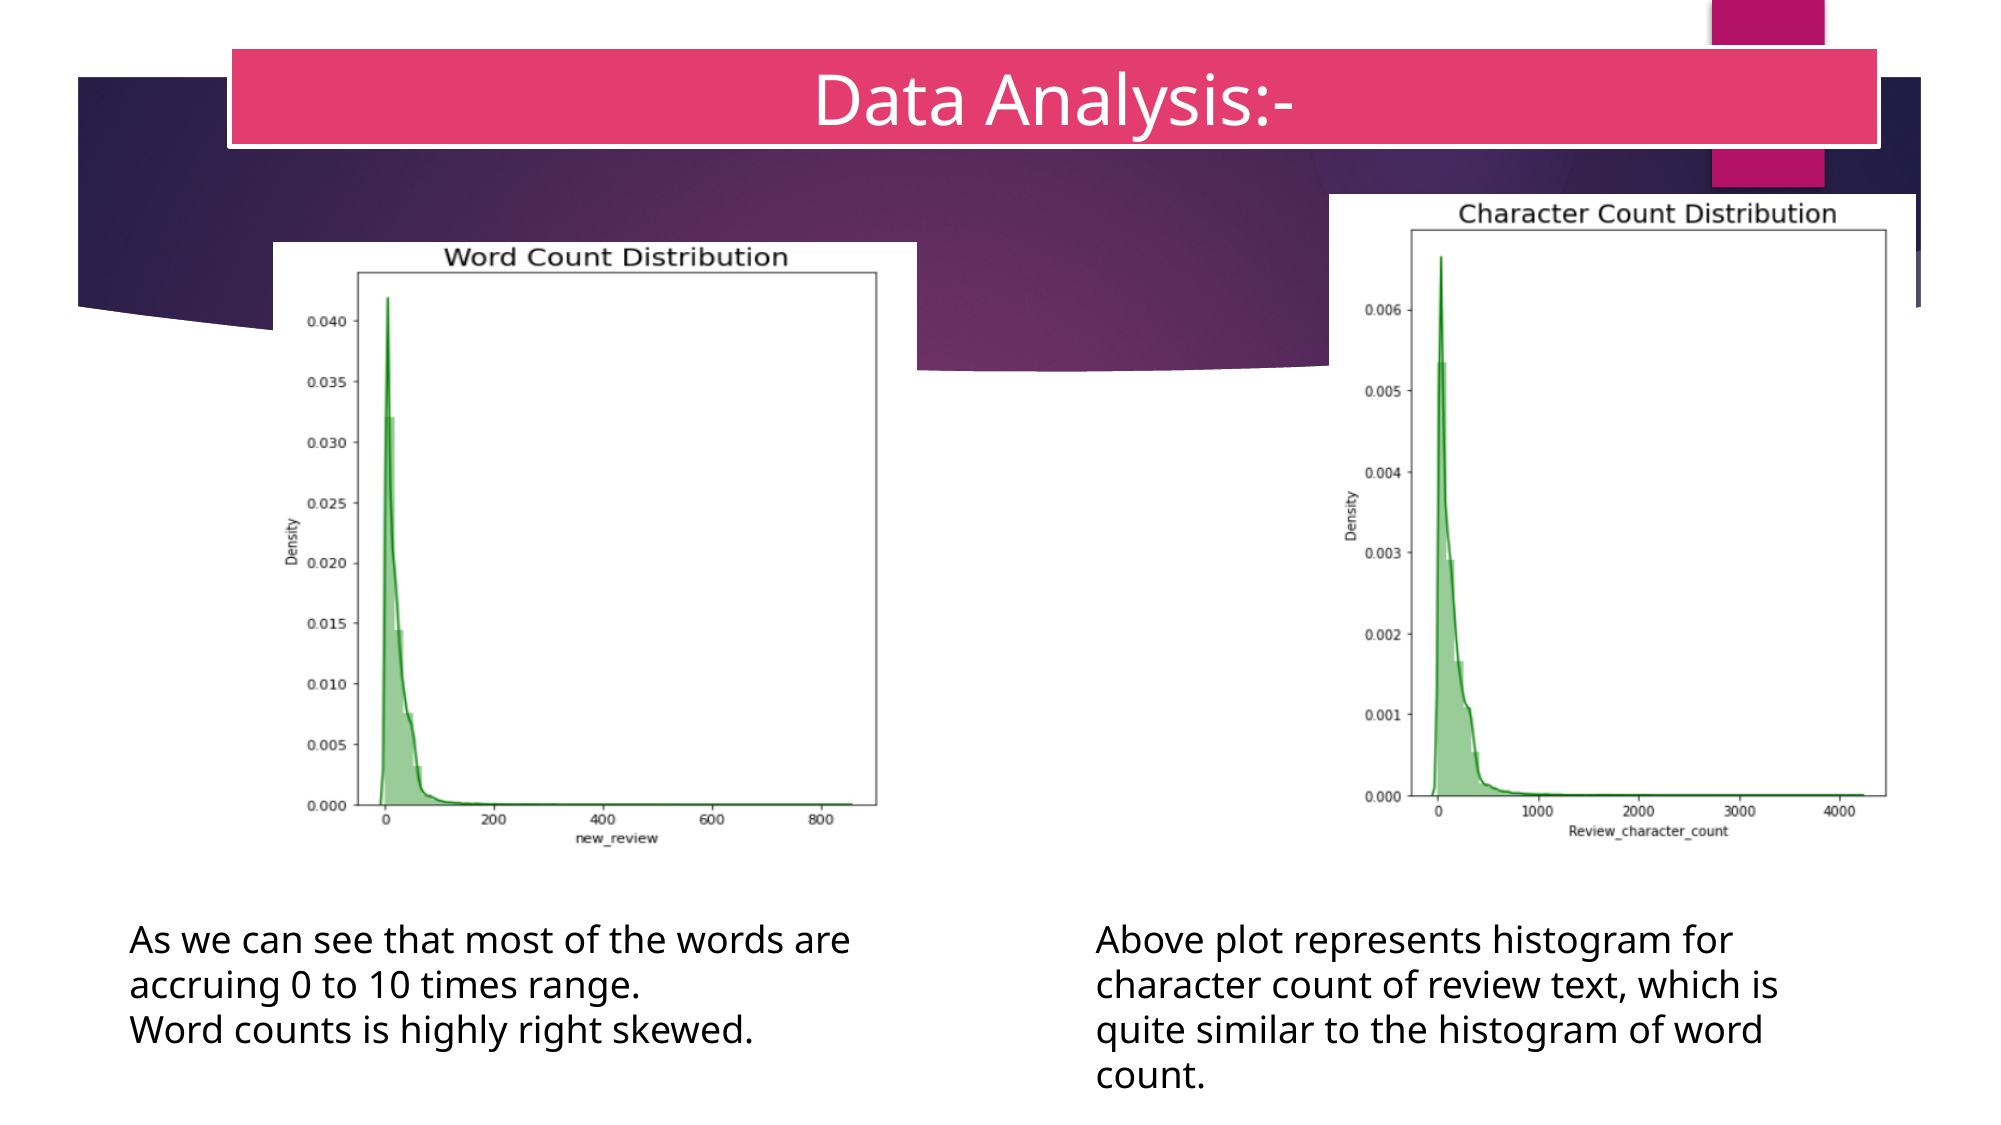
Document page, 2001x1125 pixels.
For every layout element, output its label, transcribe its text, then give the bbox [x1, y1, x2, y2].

text_box As we can see that most of the words are accruing 0 to 10 times range. Word counts is highly right skewed. [114, 908, 951, 1103]
title Data Analysis:- [227, 45, 1881, 149]
text_box Above plot represents histogram for character count of review text, which is quite similar to the histogram of word count. [1080, 908, 1834, 1103]
picture [1329, 194, 1916, 861]
picture [273, 242, 918, 854]
